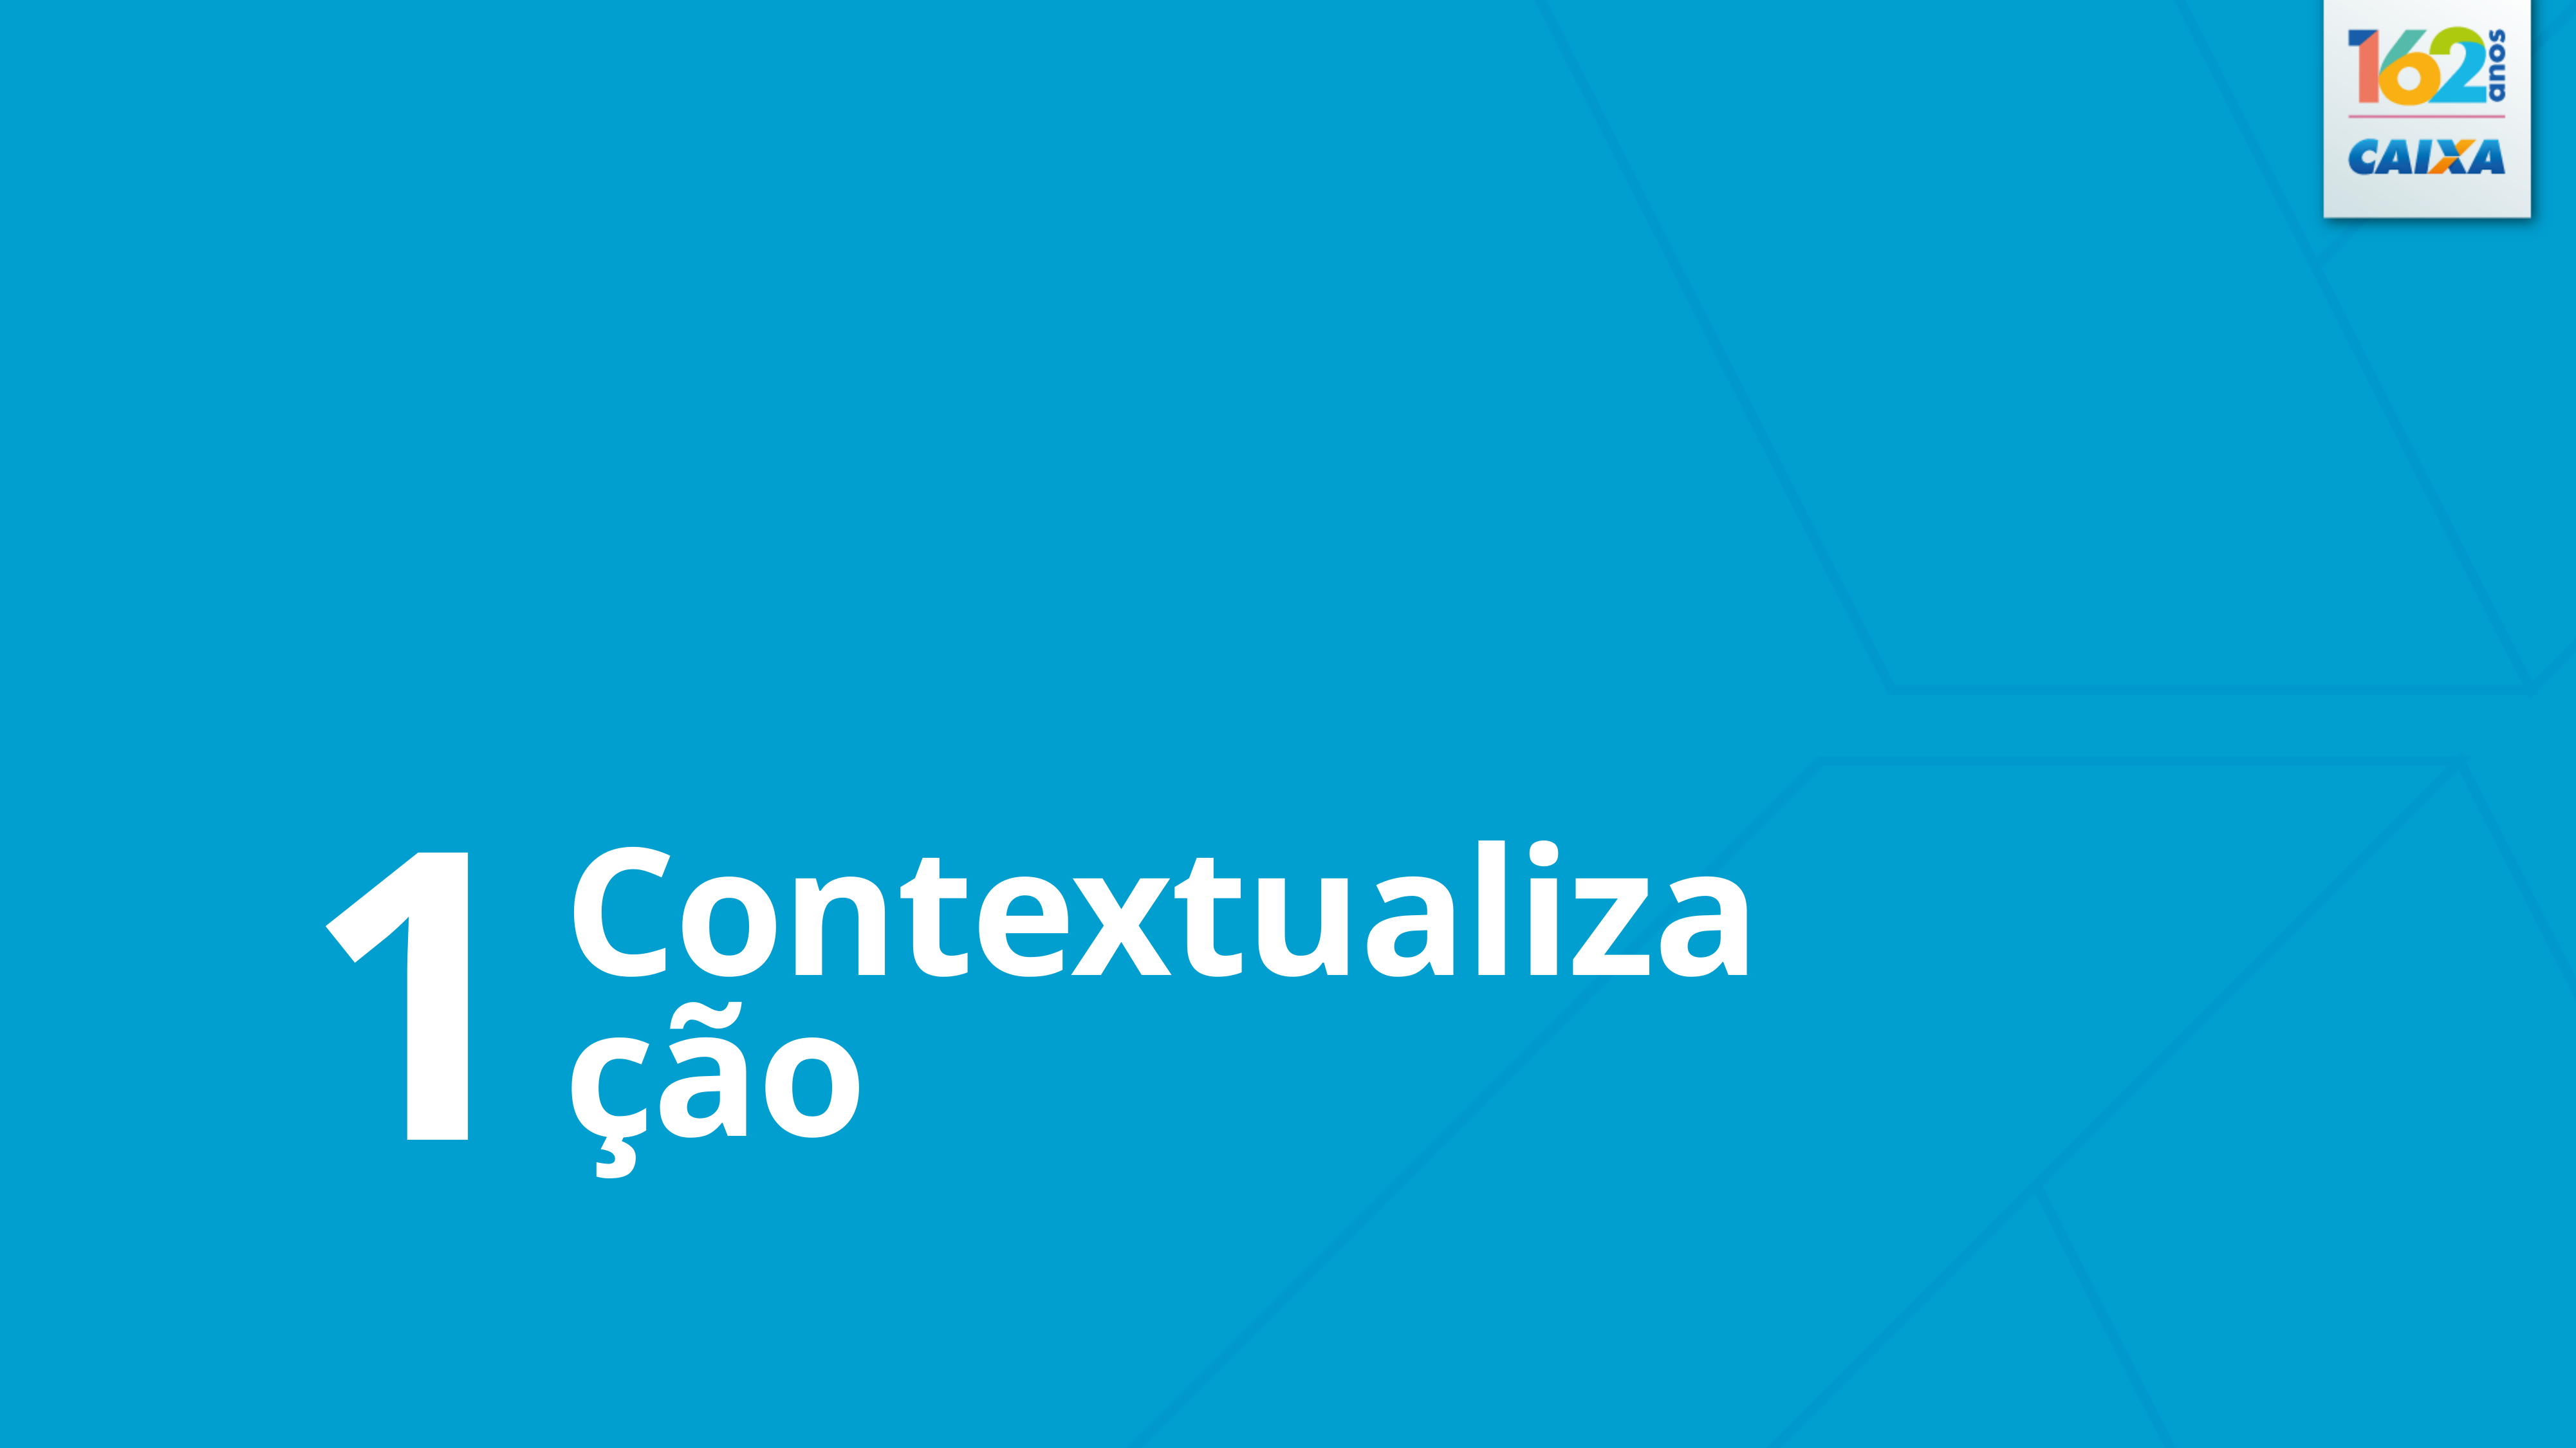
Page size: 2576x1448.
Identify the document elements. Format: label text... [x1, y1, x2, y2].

picture [683, 877, 775, 976]
text_box 1 [292, 566, 555, 1225]
picture [1530, 841, 1558, 866]
picture [1479, 841, 1505, 974]
picture [901, 859, 967, 976]
picture [979, 877, 1068, 976]
picture [572, 1038, 648, 1093]
picture [796, 877, 884, 974]
picture [664, 1037, 746, 1093]
picture [1573, 878, 1649, 974]
picture [671, 1002, 741, 1028]
picture [1661, 877, 1747, 976]
picture [575, 848, 669, 976]
picture [1175, 859, 1241, 976]
picture [1072, 878, 1170, 974]
text_box Contextualização [555, 1093, 1842, 1177]
picture [1367, 877, 1453, 976]
picture [1259, 878, 1348, 976]
picture [2324, 0, 2531, 218]
picture [1531, 878, 1557, 974]
picture [766, 1038, 858, 1093]
